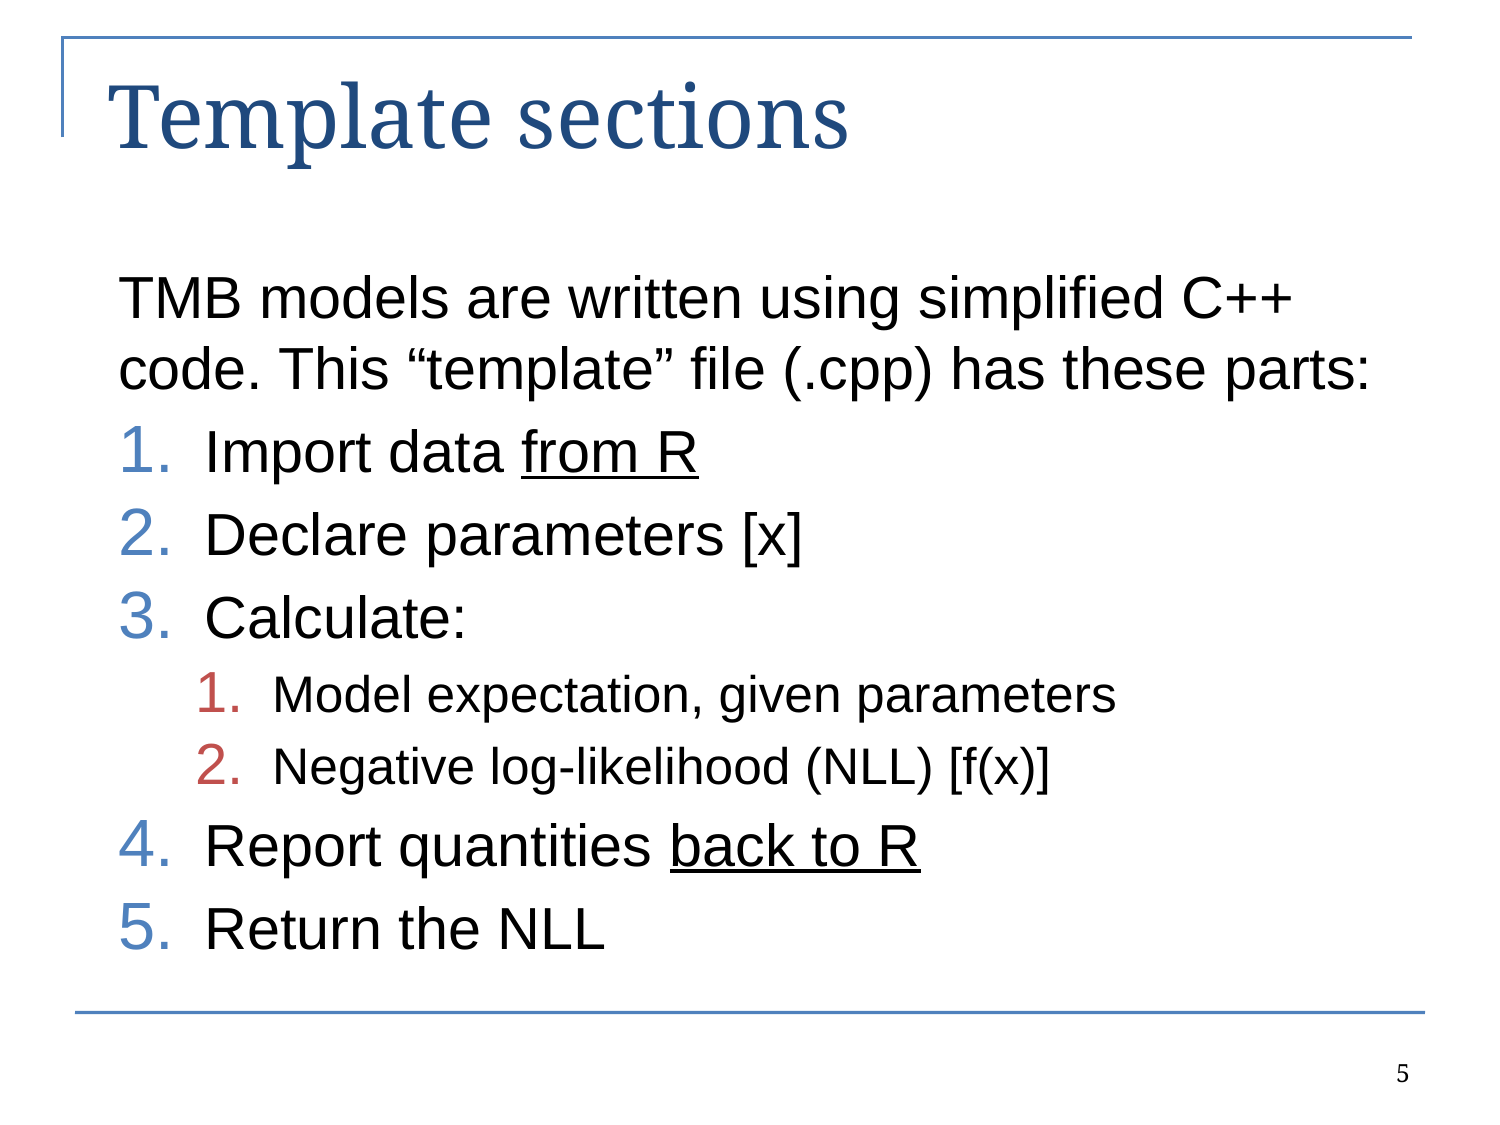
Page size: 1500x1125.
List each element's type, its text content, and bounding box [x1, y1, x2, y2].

title Template sections [92, 53, 1387, 271]
list TMB models are written using simplified C++ code. This “template” file (.cpp) has these parts: Import data from R Declare parameters [x] Calculate: Model expectation, given parameters Negative log-likelihood (NLL) [f(x)] Report quantities back to R Return the NLL [103, 251, 1397, 1014]
slide_number 5 [1074, 1023, 1426, 1100]
